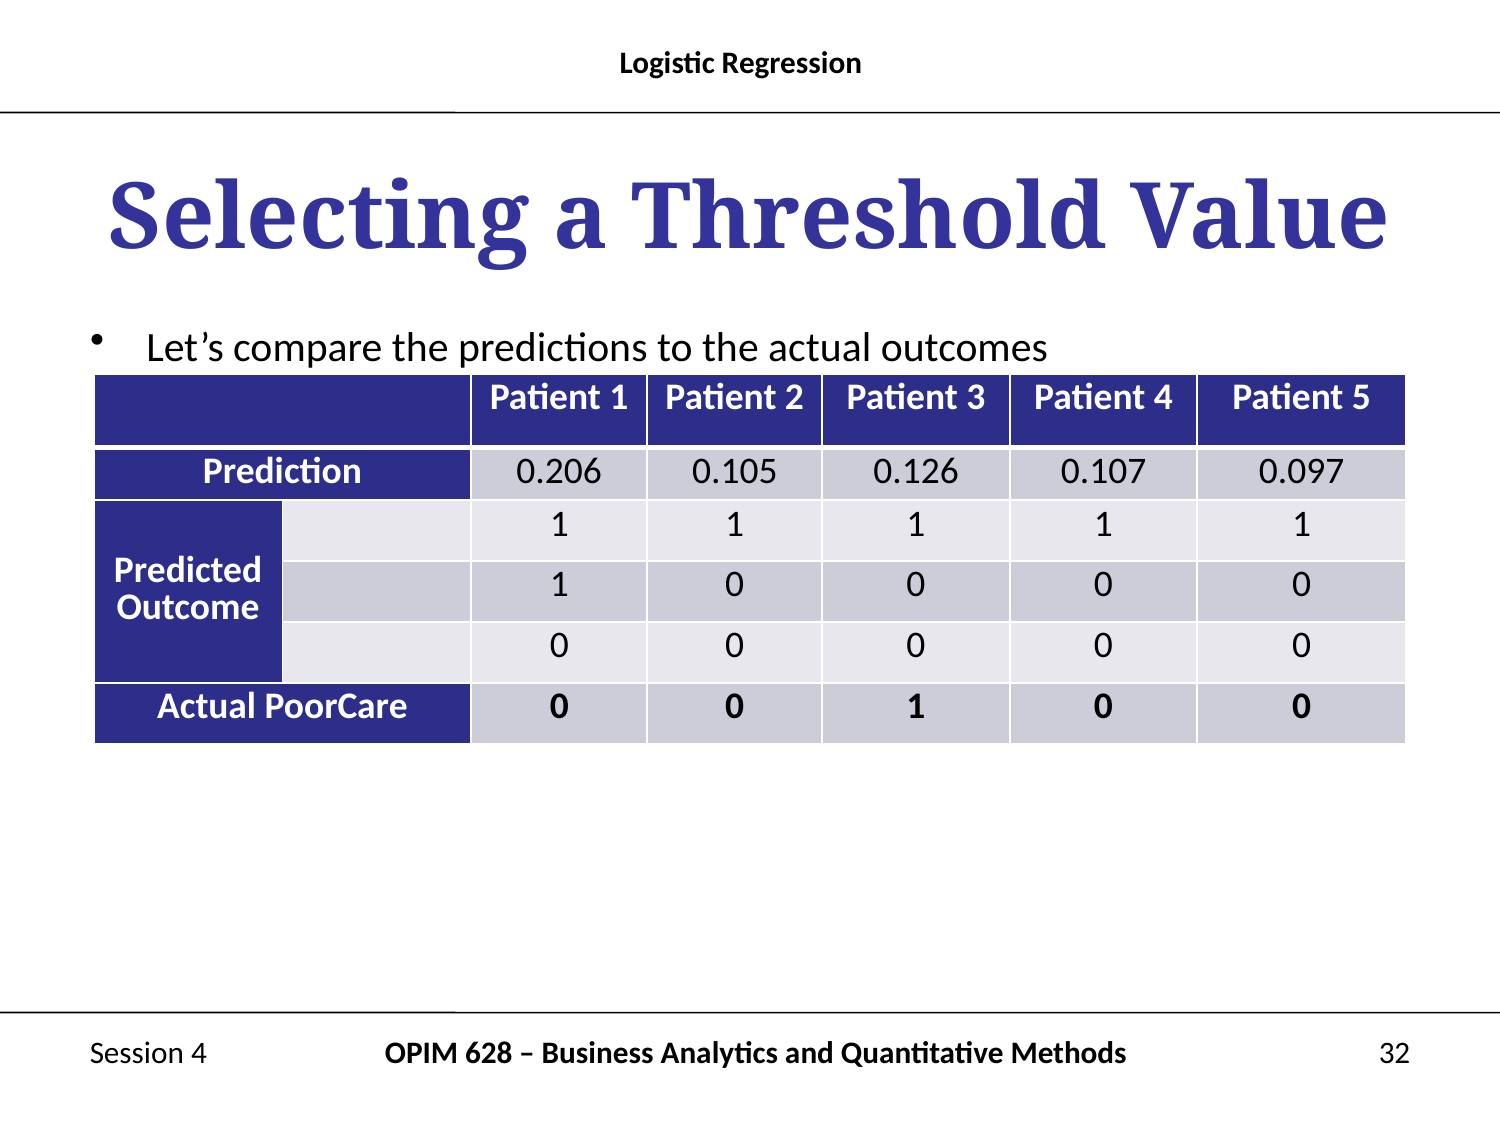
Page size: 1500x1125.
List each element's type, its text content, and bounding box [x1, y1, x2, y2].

slide_number Session 4 [75, 1024, 362, 1103]
list Let’s compare the predictions to the actual outcomes [75, 312, 1425, 993]
title Selecting a Threshold Value [75, 118, 1425, 307]
footer OPIM 628 – Business Analytics and Quantitative Methods [362, 1024, 1150, 1103]
slide_number 32 [1150, 1024, 1425, 1103]
